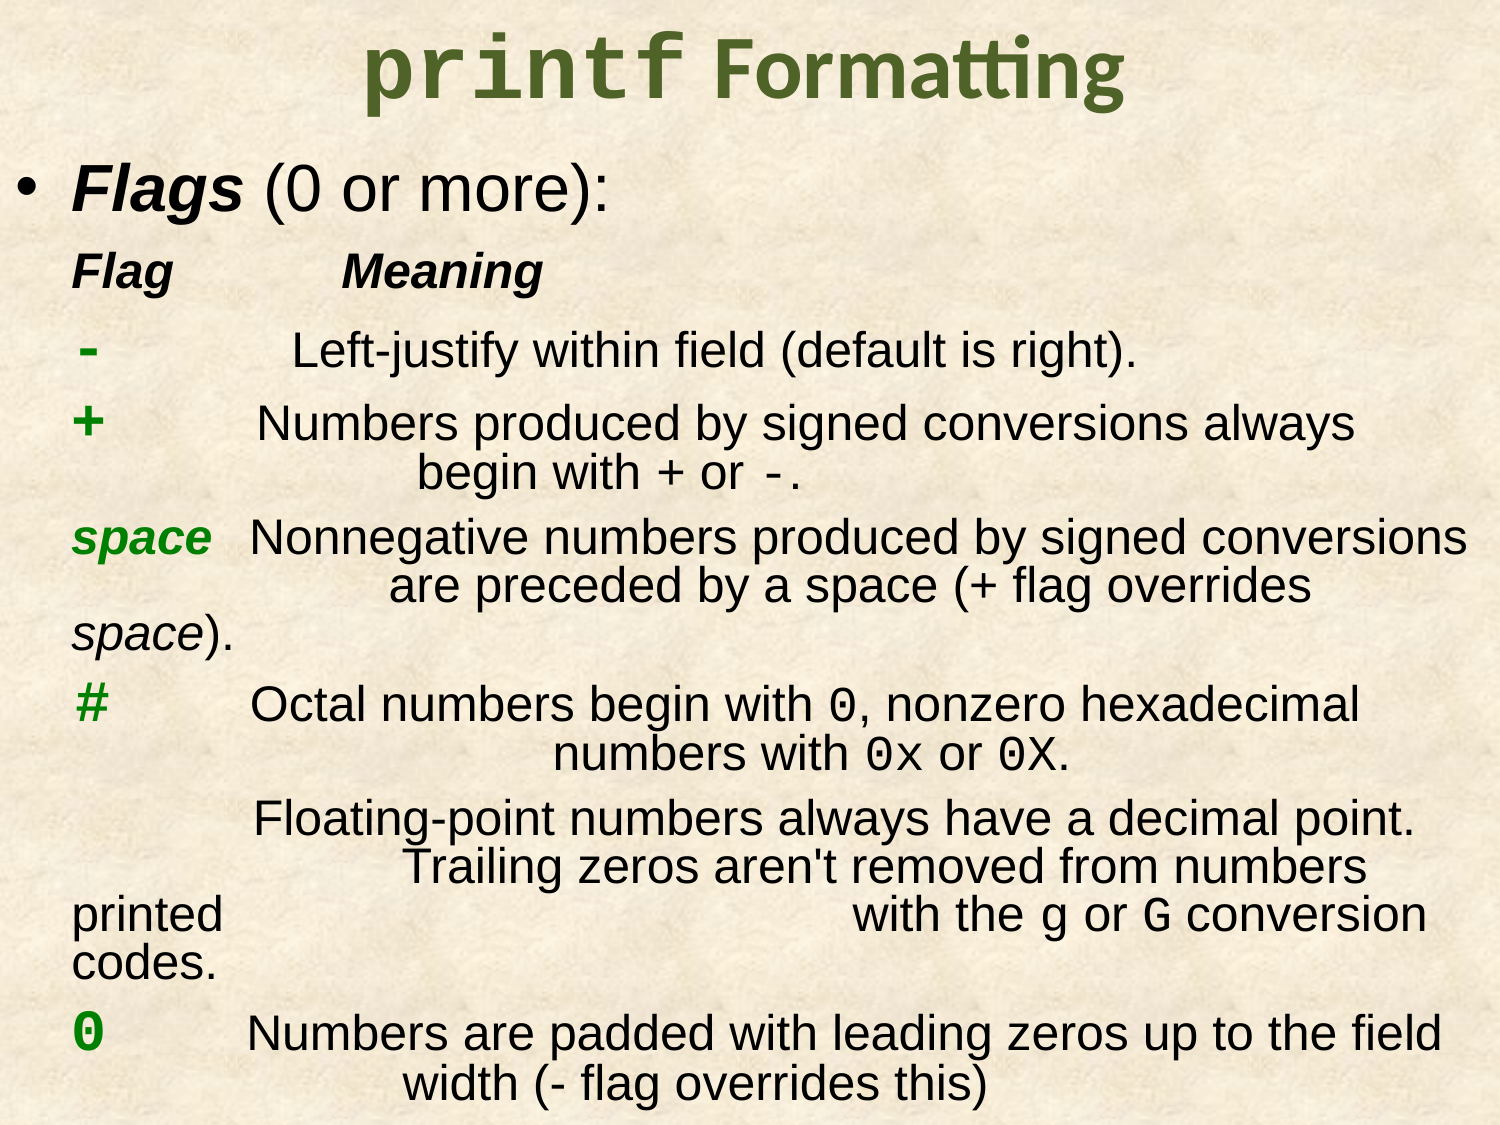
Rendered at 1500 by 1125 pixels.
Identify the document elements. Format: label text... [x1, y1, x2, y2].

title printf Formatting [24, 0, 1463, 125]
list Flags (0 or more): Flag Meaning - Left-justify within field (default is right). + Numbers produced by signed conversions always begin with + or -. space Nonnegative numbers produced by signed conversions are preceded by a space (+ flag overrides space). # Octal numbers begin with 0, nonzero hexadecimal numbers with 0x or 0X. Floating-point numbers always have a decimal point. Trailing zeros aren't removed from numbers printed with the g or G conversion codes. 0 Numbers are padded with leading zeros up to the field width (- flag overrides this) [0, 137, 1500, 1088]
